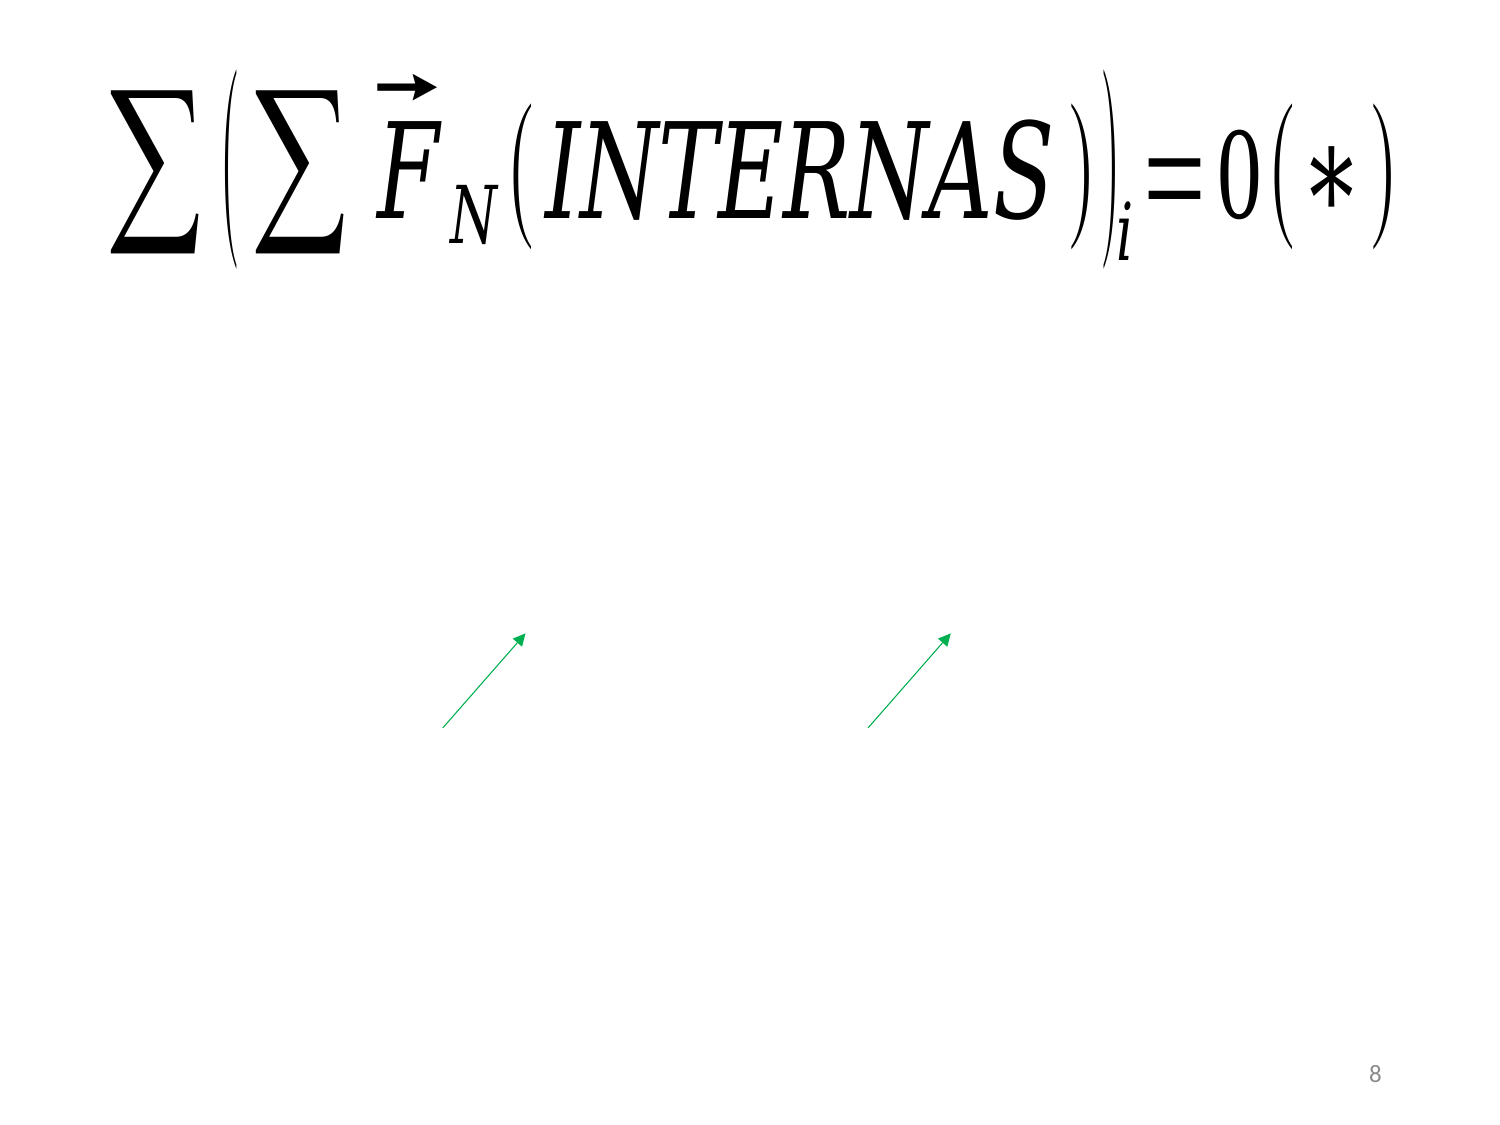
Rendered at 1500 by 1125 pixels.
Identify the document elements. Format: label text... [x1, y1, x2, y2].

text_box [868, 633, 951, 728]
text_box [442, 633, 526, 728]
slide_number 8 [1059, 1042, 1397, 1103]
